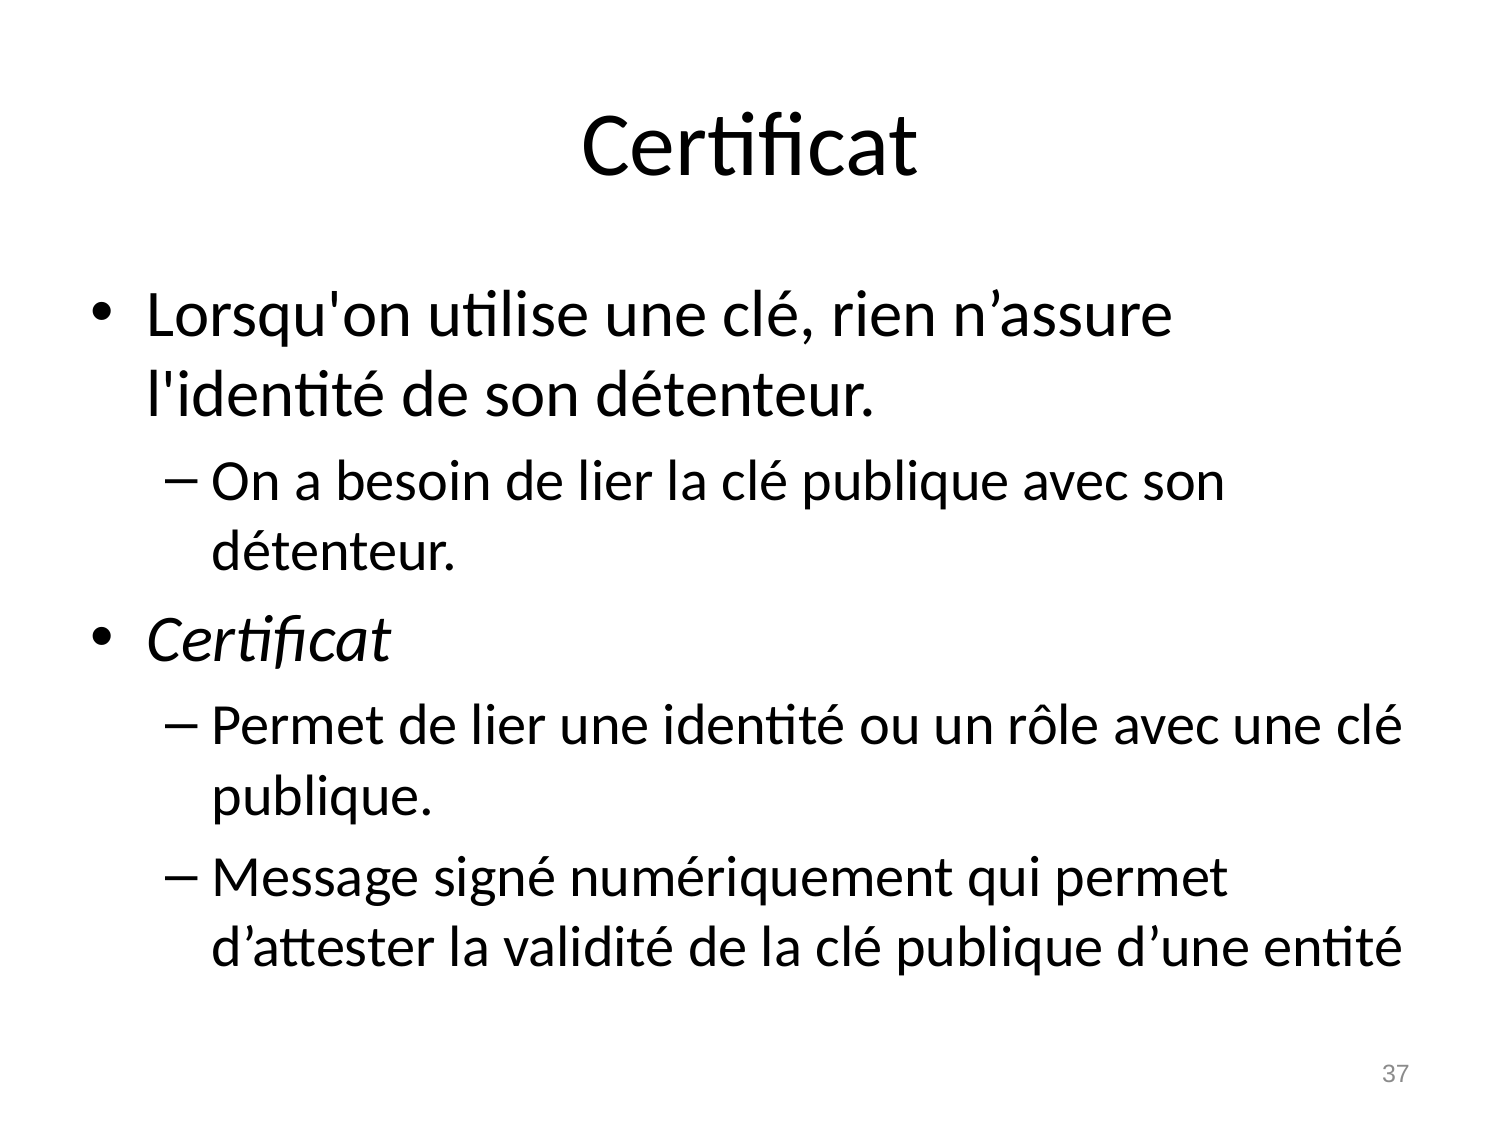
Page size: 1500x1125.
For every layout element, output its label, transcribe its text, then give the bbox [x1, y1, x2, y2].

slide_number 37 [1074, 1042, 1425, 1103]
list Lorsqu'on utilise une clé, rien n’assure l'identité de son détenteur. On a besoin de lier la clé publique avec son détenteur. Certificat Permet de lier une identité ou un rôle avec une clé publique. Message signé numériquement qui permet d’attester la validité de la clé publique d’une entité [75, 262, 1425, 1005]
title Certificat [75, 45, 1425, 233]
